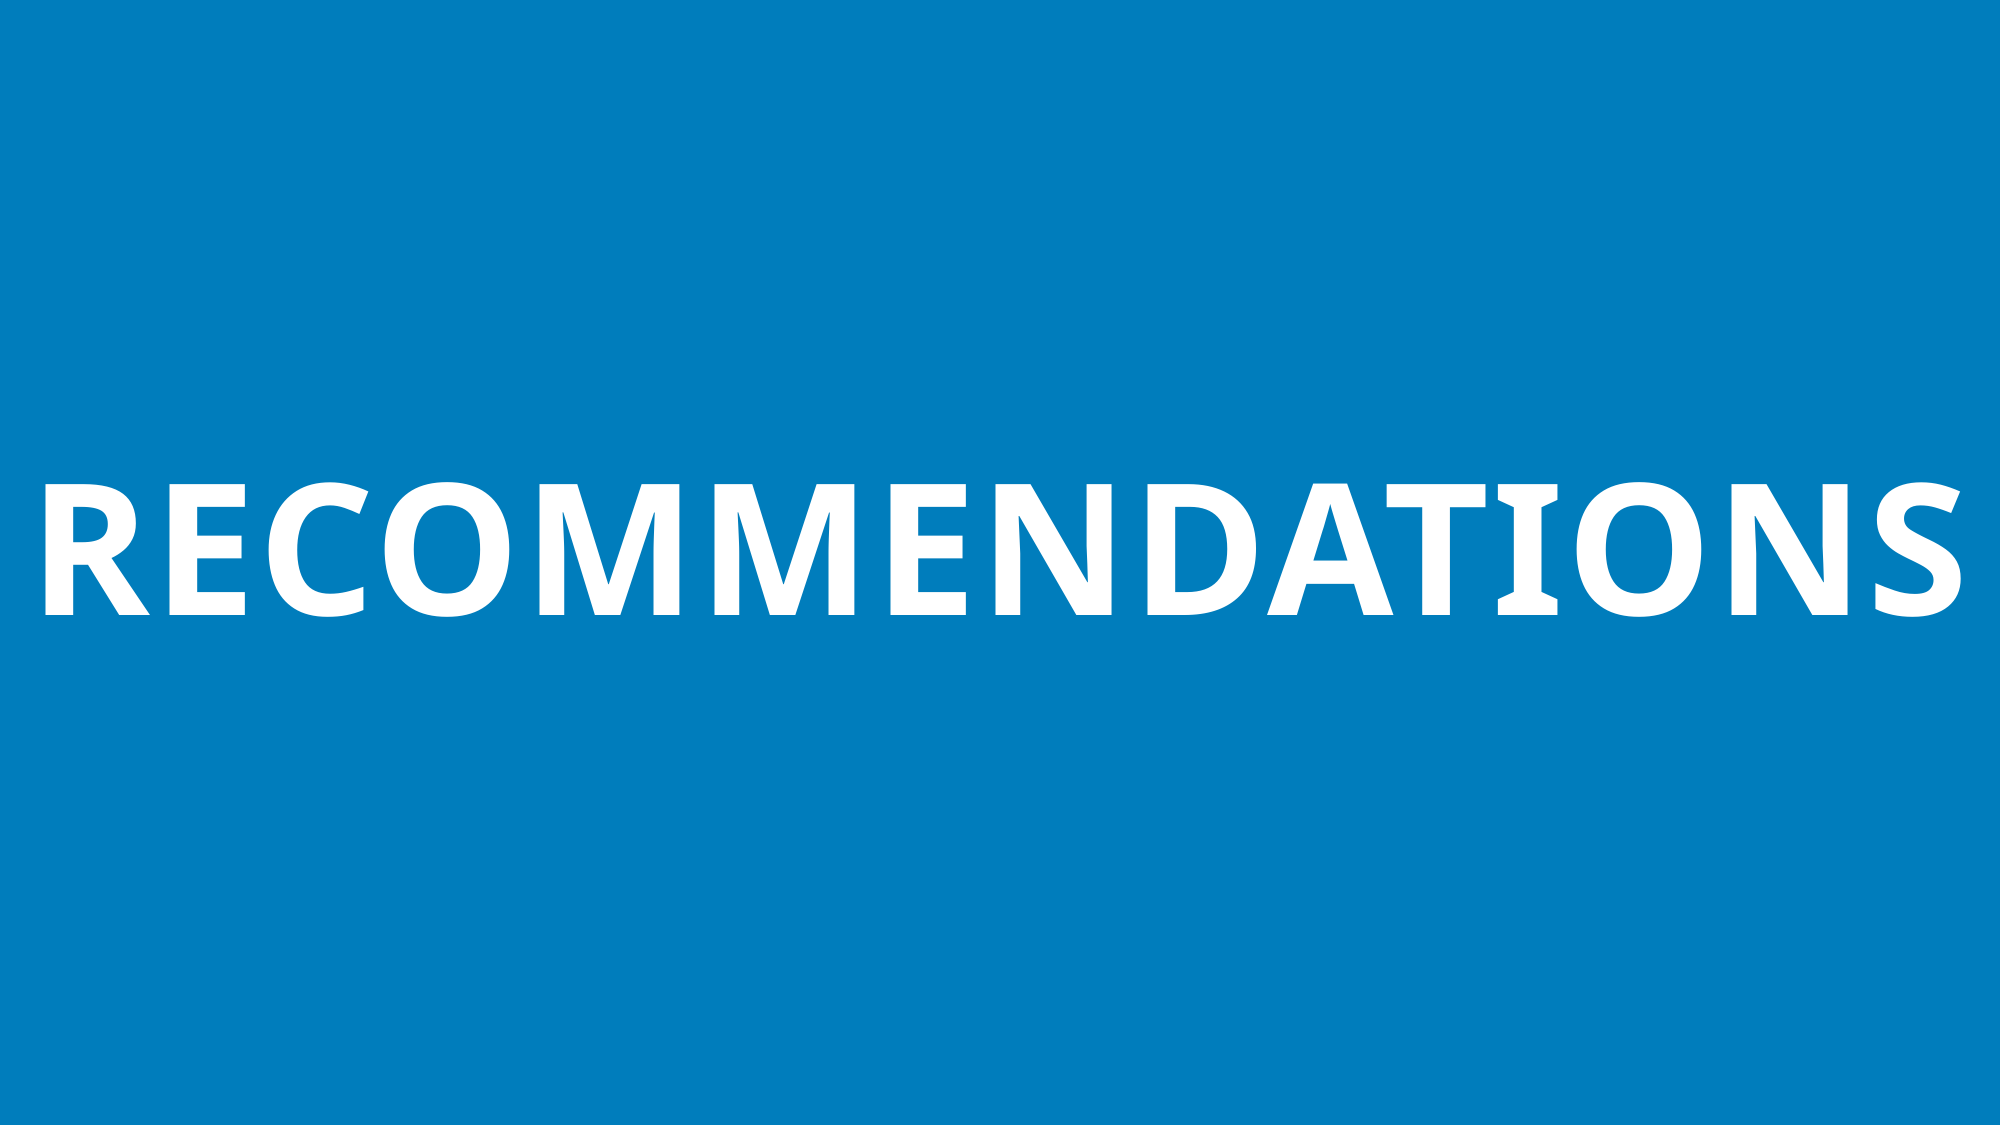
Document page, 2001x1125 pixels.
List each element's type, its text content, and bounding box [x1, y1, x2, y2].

title Recommendations [0, 384, 2000, 741]
